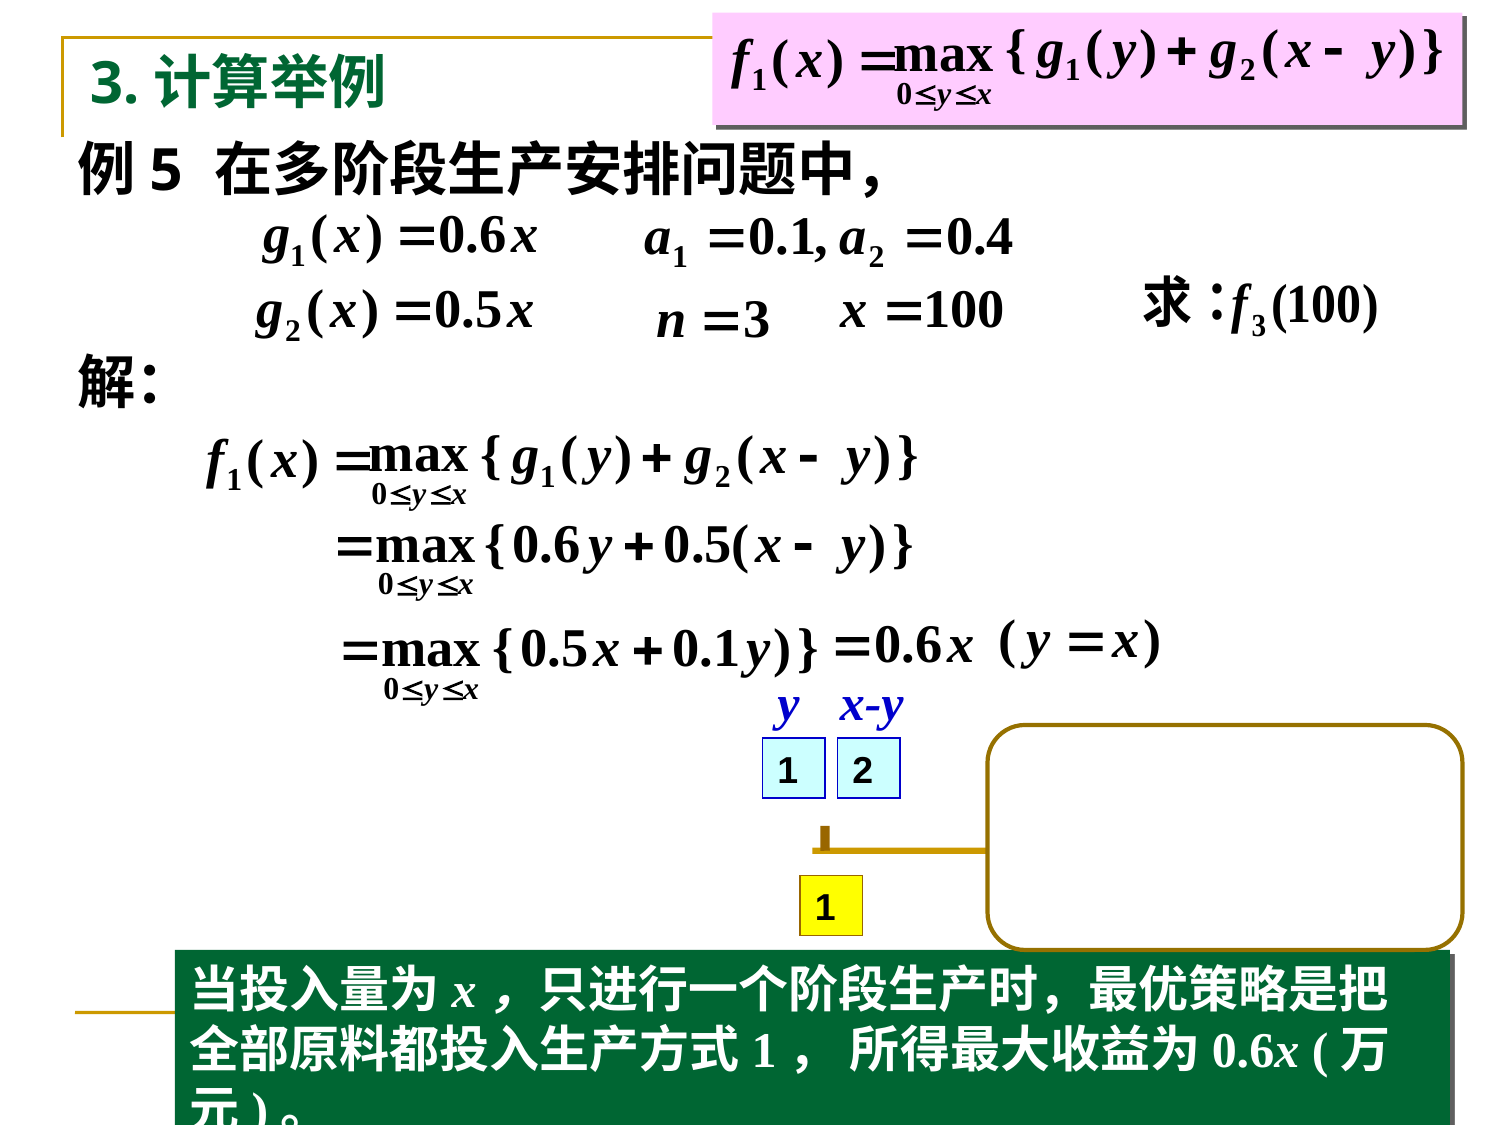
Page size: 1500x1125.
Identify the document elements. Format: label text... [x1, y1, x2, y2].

text_box 在多阶段生产安排问题中， [199, 125, 1013, 210]
text_box 当投入量为x，只进行一个阶段生产时，最优策略是把全部原料都投入生产方式1， 所得最大收益为0.6x (万元)。 [174, 949, 1450, 1125]
text_box 例5 [62, 125, 199, 210]
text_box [329, 612, 490, 718]
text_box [712, 12, 1463, 126]
text_box 解： [62, 337, 363, 423]
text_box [1137, 267, 1388, 351]
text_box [493, 616, 817, 690]
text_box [245, 272, 560, 355]
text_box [483, 418, 926, 497]
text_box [828, 276, 1024, 351]
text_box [362, 416, 481, 506]
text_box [822, 612, 987, 661]
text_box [187, 422, 357, 501]
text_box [488, 511, 920, 586]
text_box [762, 663, 1438, 938]
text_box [648, 287, 781, 352]
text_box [637, 199, 1024, 278]
text_box [1004, 726, 1465, 953]
text_box 3.计算举例 [75, 37, 707, 123]
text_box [252, 197, 553, 271]
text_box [992, 607, 1170, 661]
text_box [324, 507, 484, 613]
